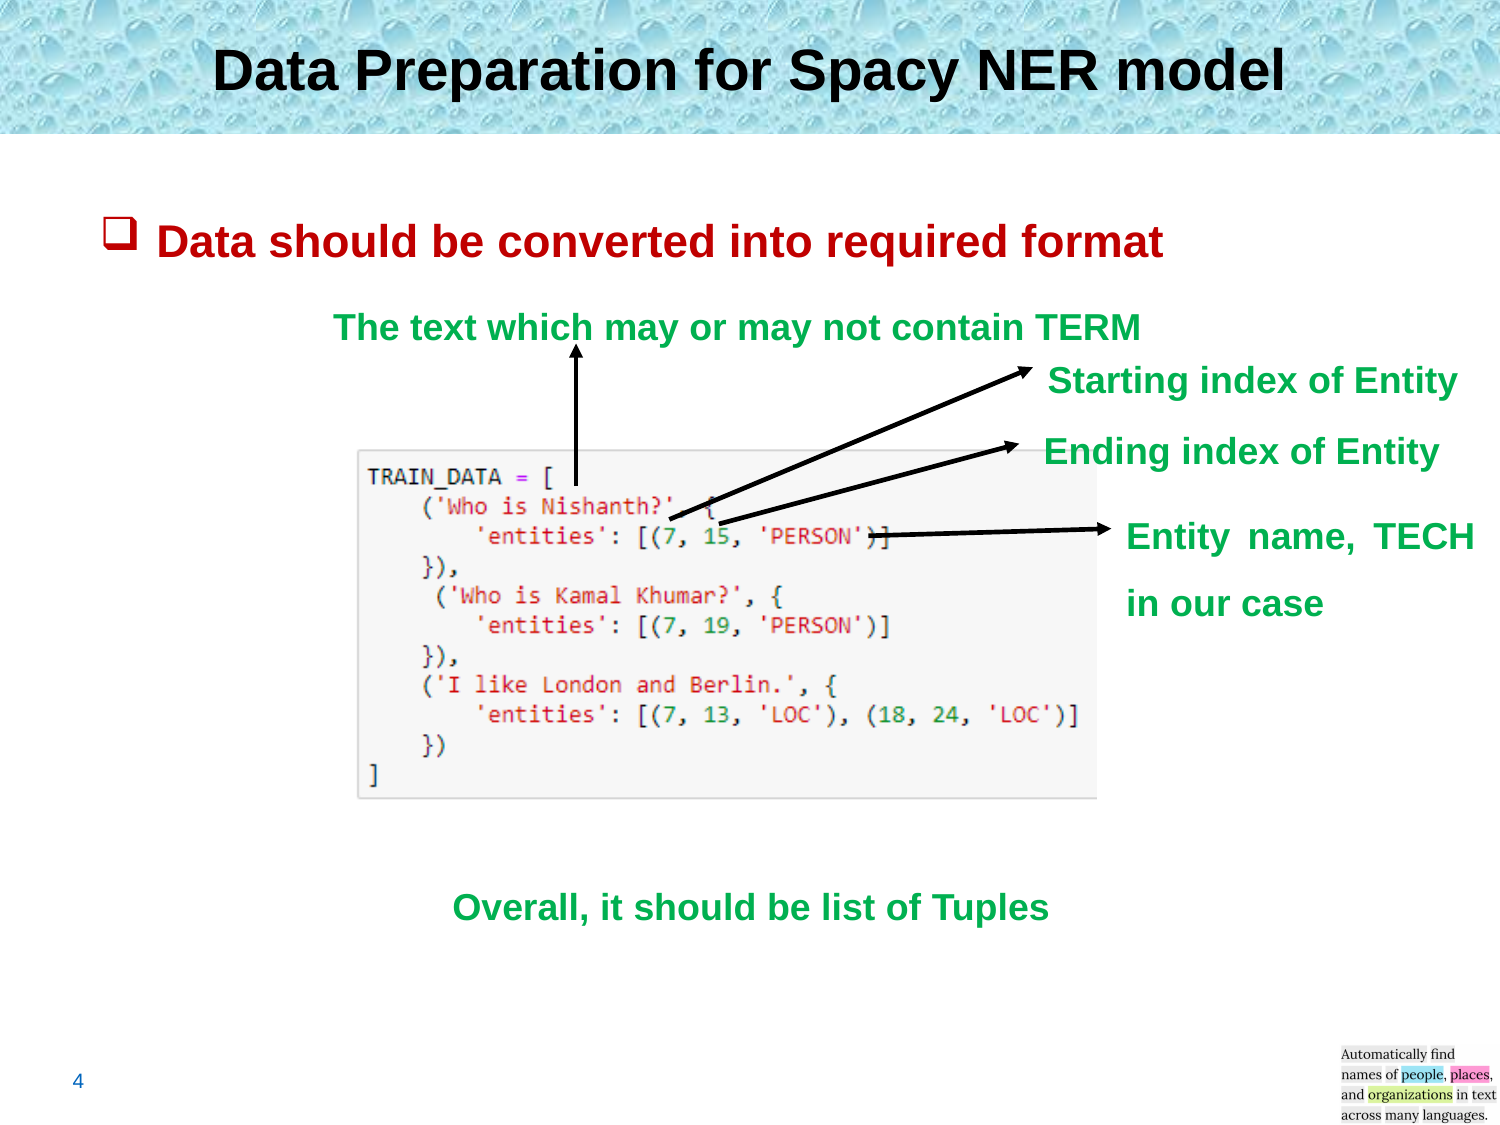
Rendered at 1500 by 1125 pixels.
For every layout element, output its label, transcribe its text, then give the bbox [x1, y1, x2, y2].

text_box Overall, it should be list of Tuples [263, 853, 1240, 936]
text_box Data should be converted into required format [85, 177, 1414, 275]
picture [354, 447, 1097, 803]
title Data Preparation for Spacy NER model [0, 0, 1500, 134]
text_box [669, 367, 1034, 520]
text_box Starting index of Entity [1032, 326, 1495, 409]
text_box The text which may or may not contain TERM [318, 273, 1180, 356]
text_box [718, 443, 1020, 525]
picture [1339, 1044, 1500, 1125]
text_box Ending index of Entity [1038, 396, 1491, 480]
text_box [868, 528, 1112, 536]
text_box Entity name, TECH in our case [1111, 481, 1491, 632]
